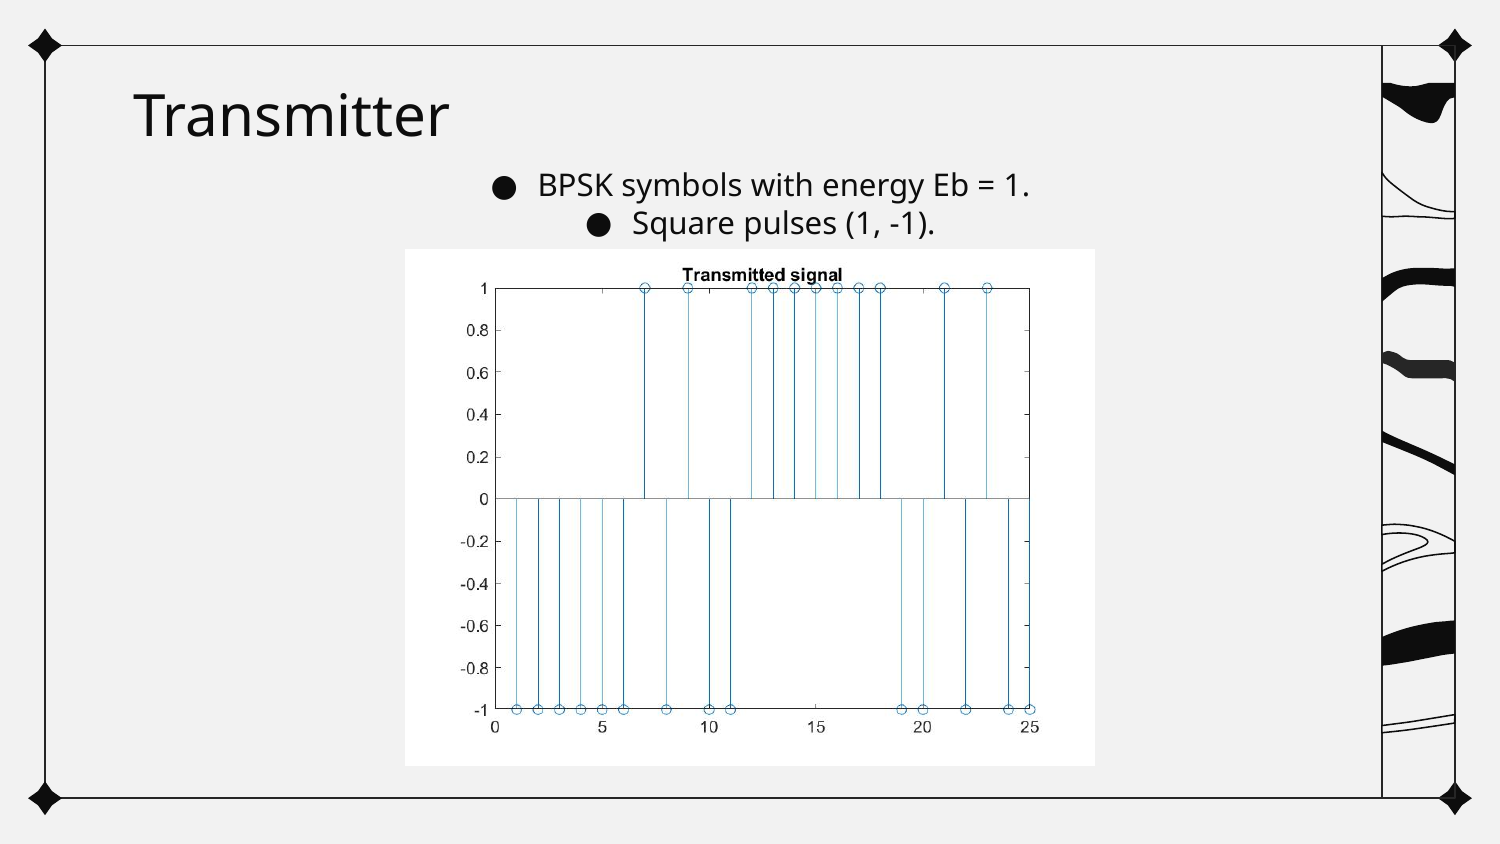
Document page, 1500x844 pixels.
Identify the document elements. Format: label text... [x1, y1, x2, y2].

title Transmitter [118, 63, 1067, 218]
picture [405, 248, 1095, 767]
list BPSK symbols with energy Eb = 1. Square pulses (1, -1). [275, 140, 1225, 266]
